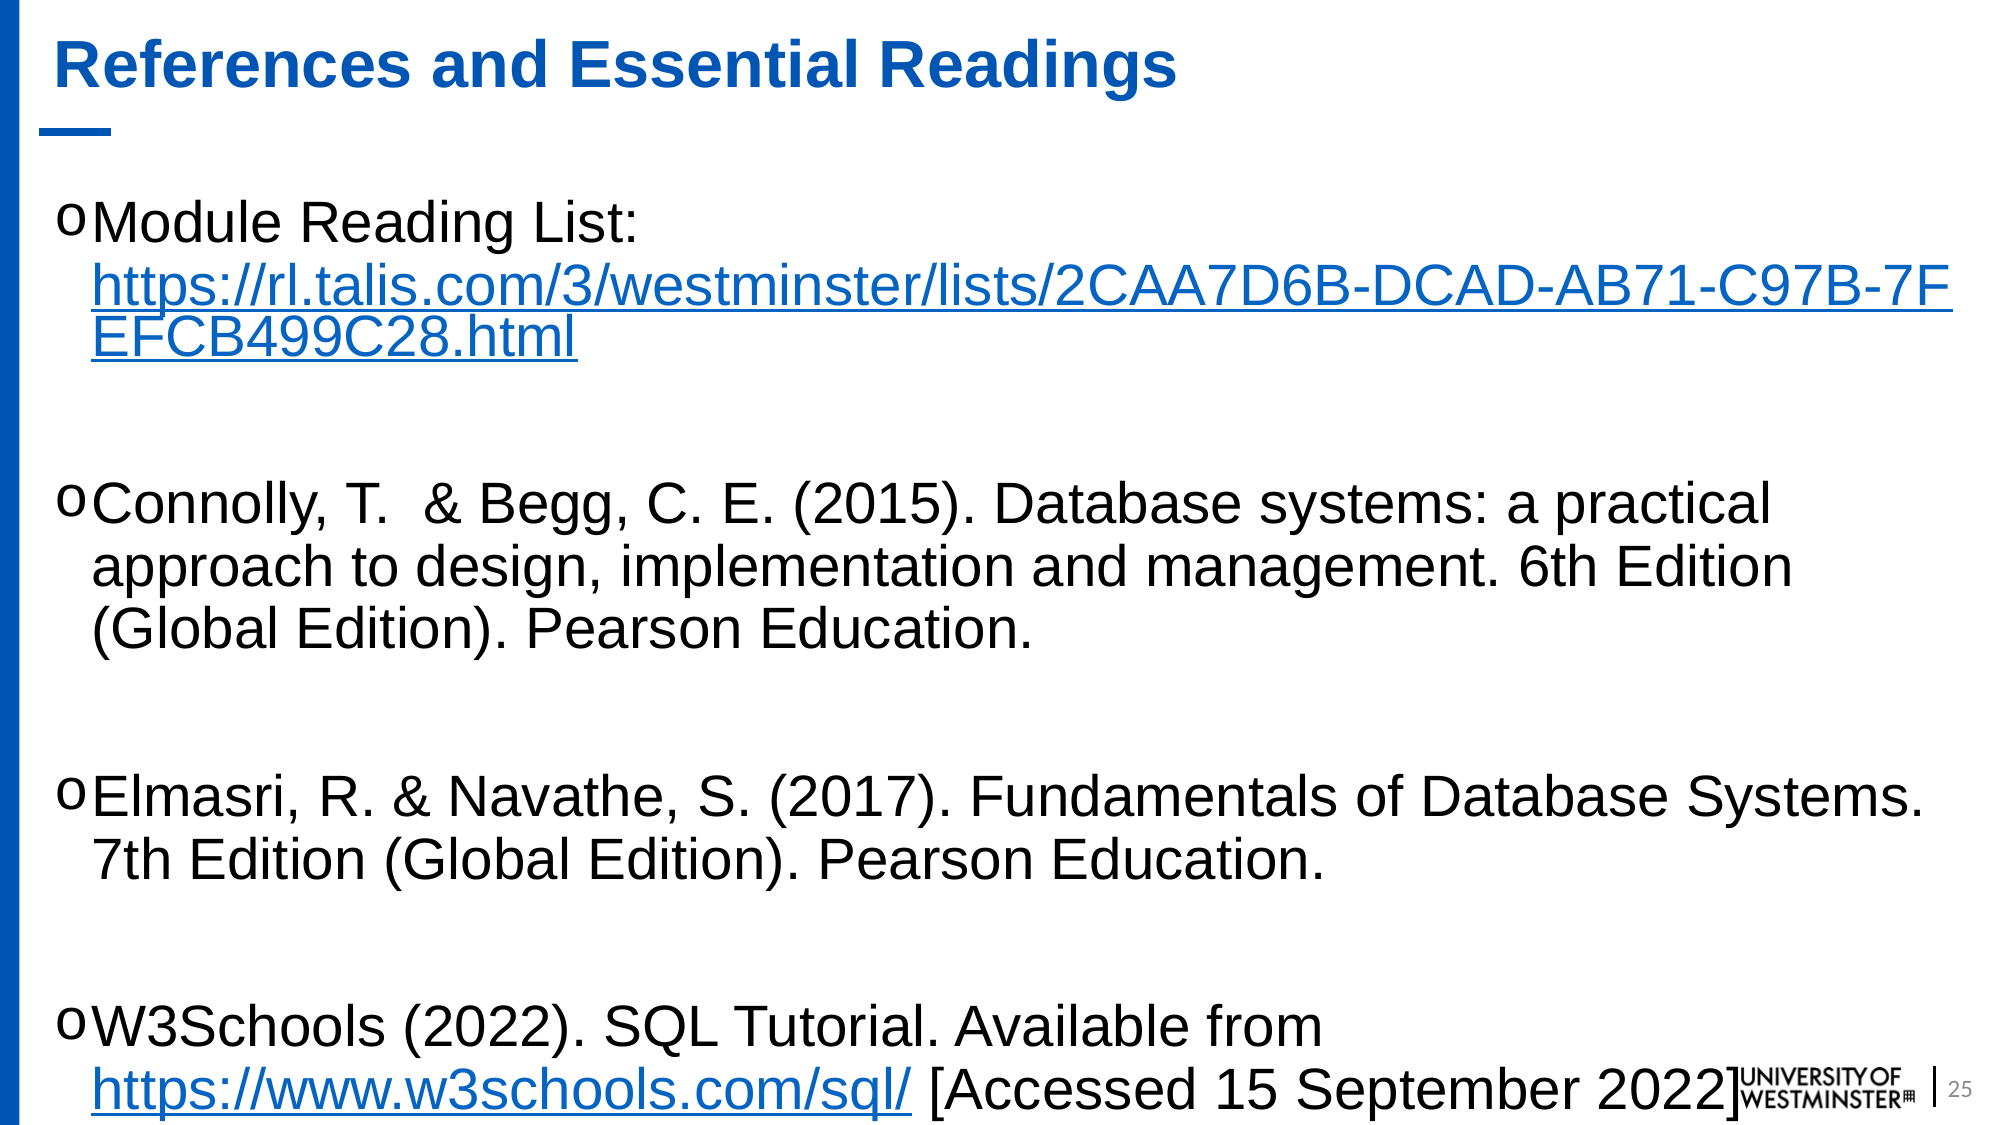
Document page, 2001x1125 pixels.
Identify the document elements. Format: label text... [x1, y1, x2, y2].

slide_number 25 [1925, 1057, 1989, 1118]
title References and Essential Readings [39, 0, 1981, 132]
list Module Reading List: https://rl.talis.com/3/westminster/lists/2CAA7D6B-DCAD-AB71-C97B-7FEFCB499C28.html Connolly, T. & Begg, C. E. (2015). Database systems: a practical approach to design, implementation and management. 6th Edition (Global Edition). Pearson Education. Elmasri, R. & Navathe, S. (2017). Fundamentals of Database Systems. 7th Edition (Global Edition). Pearson Education. W3Schools (2022). SQL Tutorial. Available from https://www.w3schools.com/sql/ [Accessed 15 September 2022] [39, 185, 1981, 1112]
